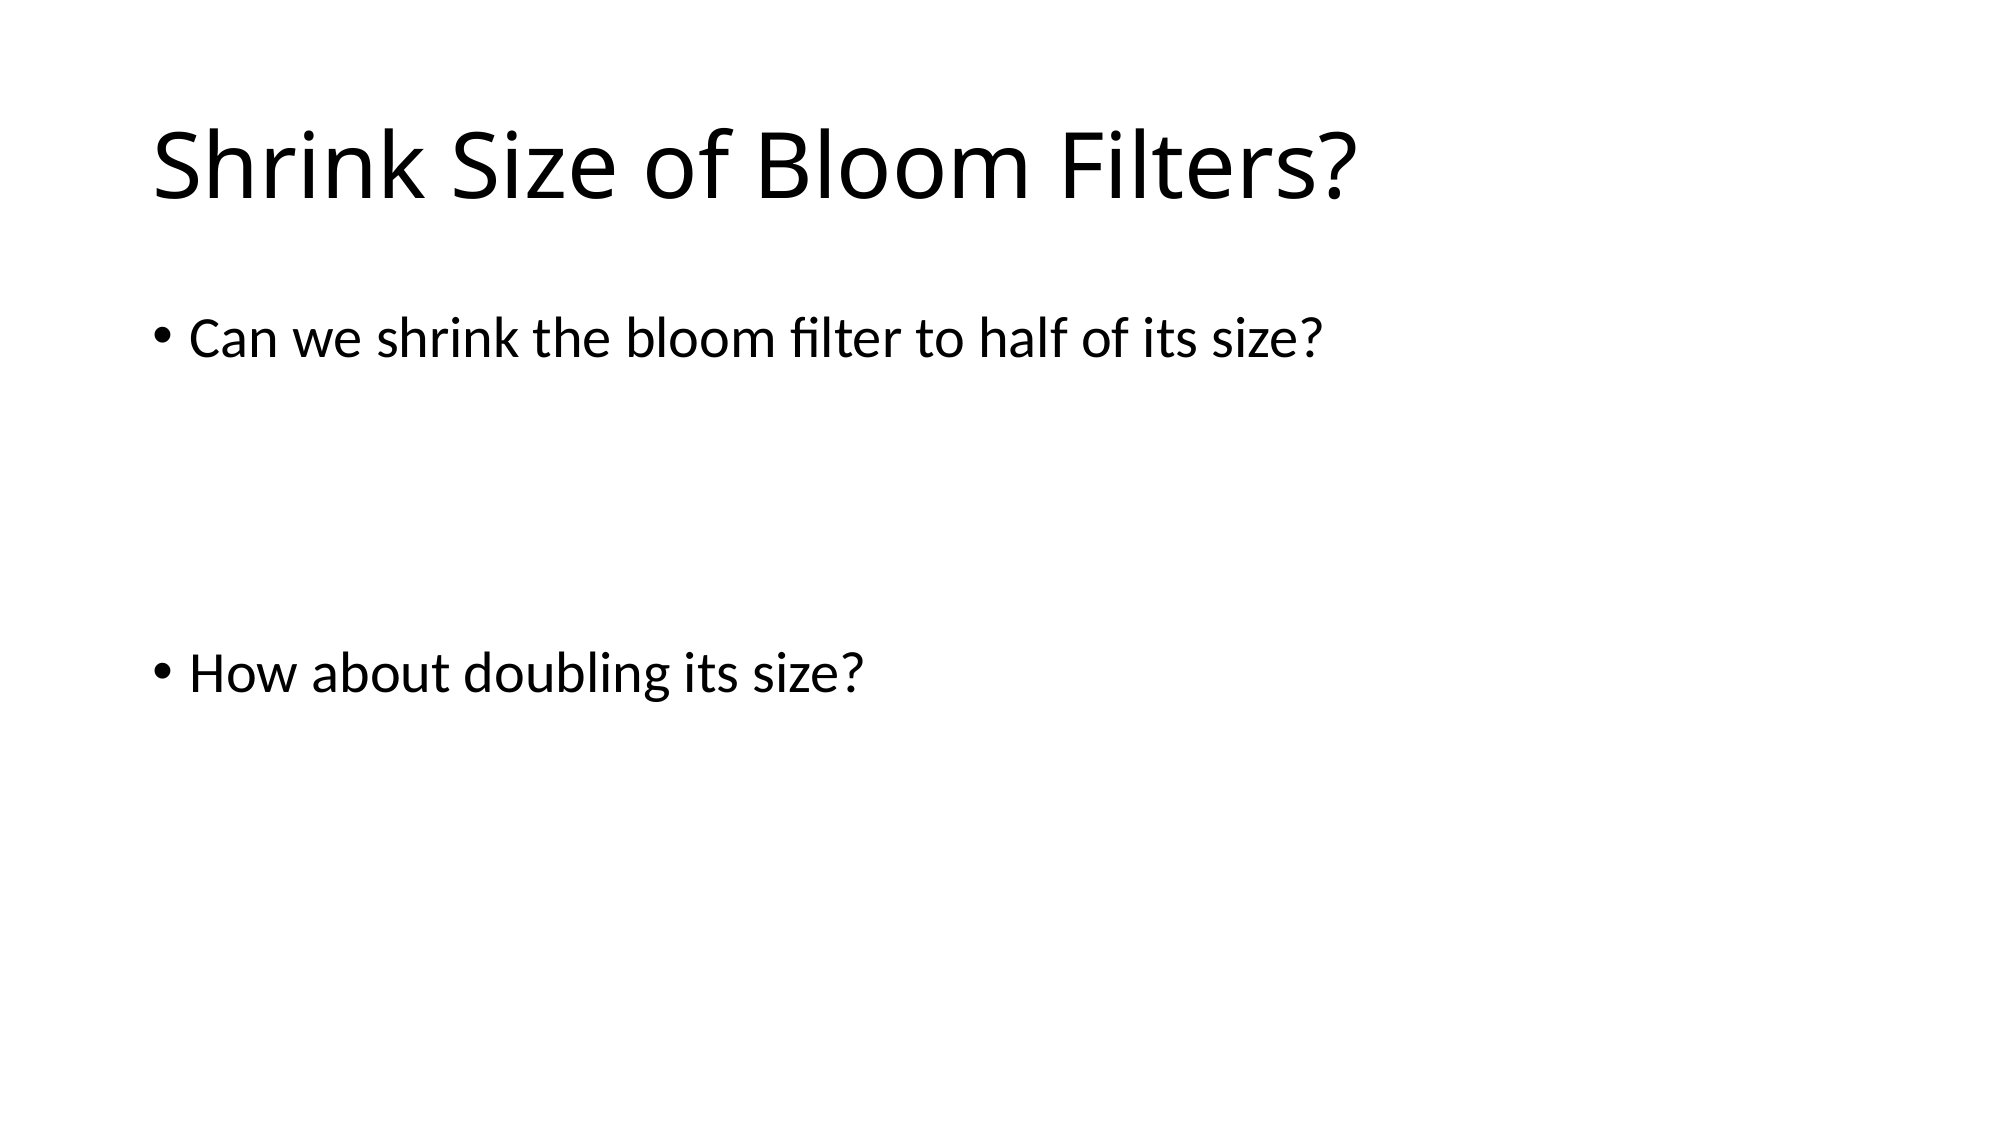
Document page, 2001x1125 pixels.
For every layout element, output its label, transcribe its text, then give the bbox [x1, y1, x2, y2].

title Shrink Size of Bloom Filters? [137, 59, 1863, 278]
list Can we shrink the bloom filter to half of its size? How about doubling its size? [137, 299, 1863, 1014]
